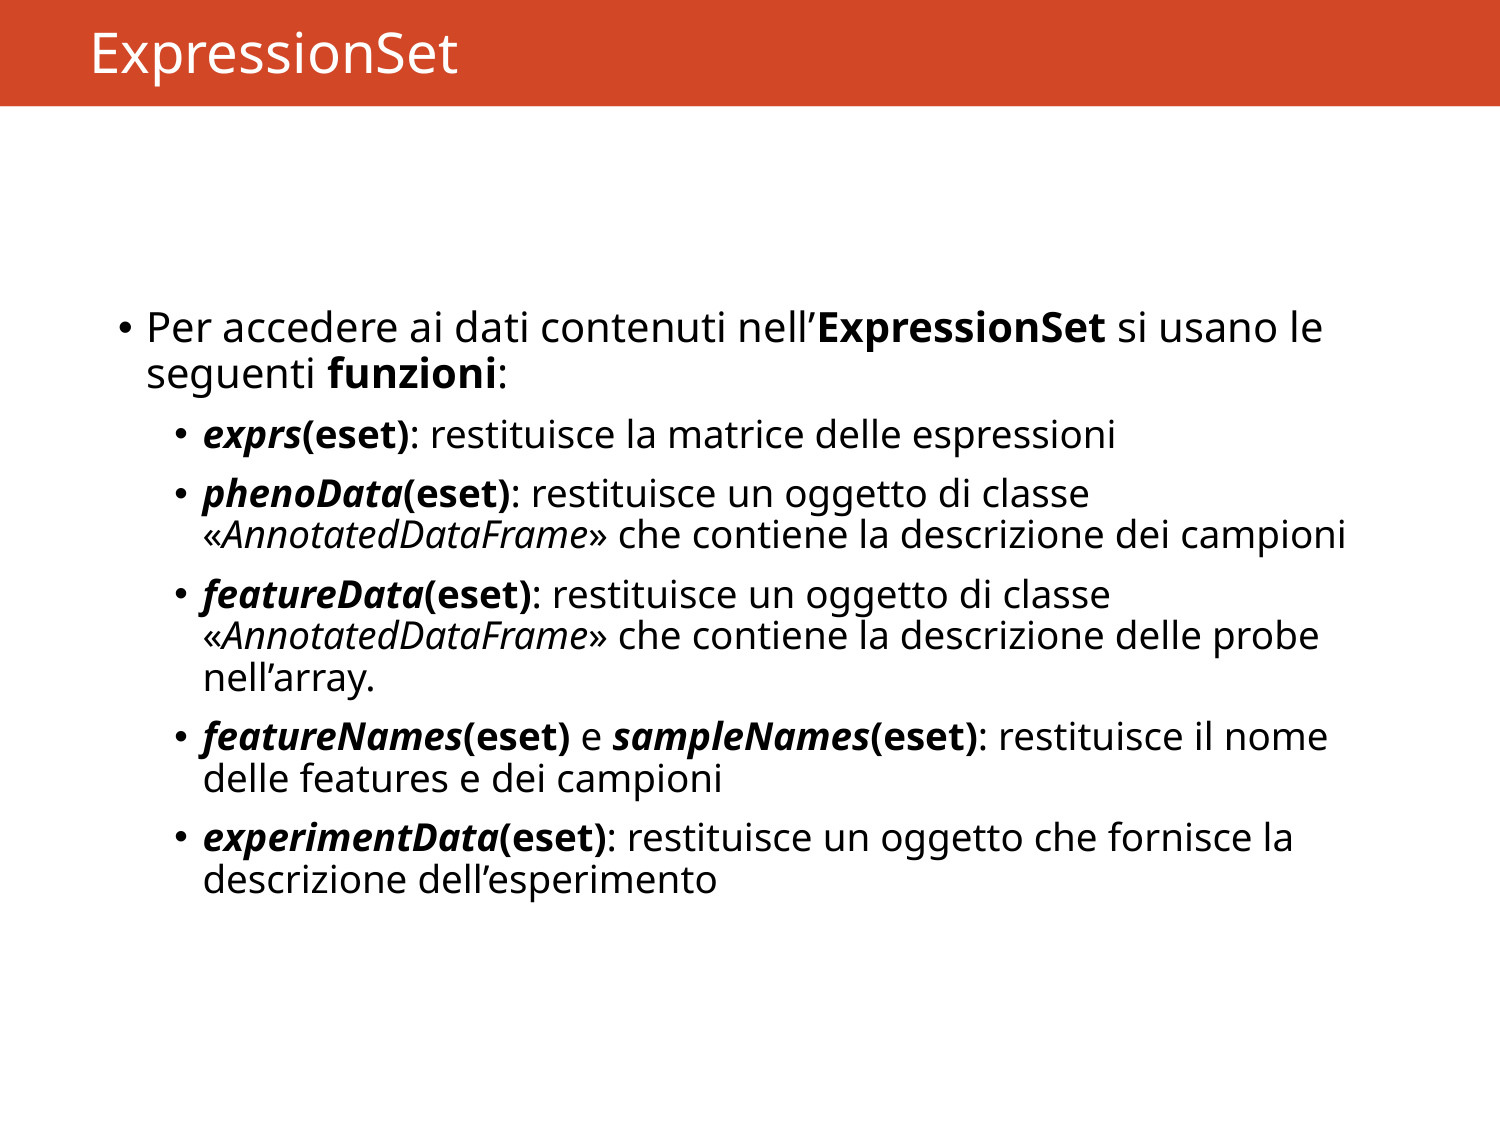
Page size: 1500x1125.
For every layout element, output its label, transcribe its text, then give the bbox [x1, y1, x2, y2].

list Per accedere ai dati contenuti nell’ExpressionSet si usano le seguenti funzioni: exprs(eset): restituisce la matrice delle espressioni phenoData(eset): restituisce un oggetto di classe «AnnotatedDataFrame» che contiene la descrizione dei campioni featureData(eset): restituisce un oggetto di classe «AnnotatedDataFrame» che contiene la descrizione delle probe nell’array. featureNames(eset) e sampleNames(eset): restituisce il nome delle features e dei campioni experimentData(eset): restituisce un oggetto che fornisce la descrizione dell’esperimento [103, 299, 1397, 1014]
title ExpressionSet [74, 0, 1397, 93]
